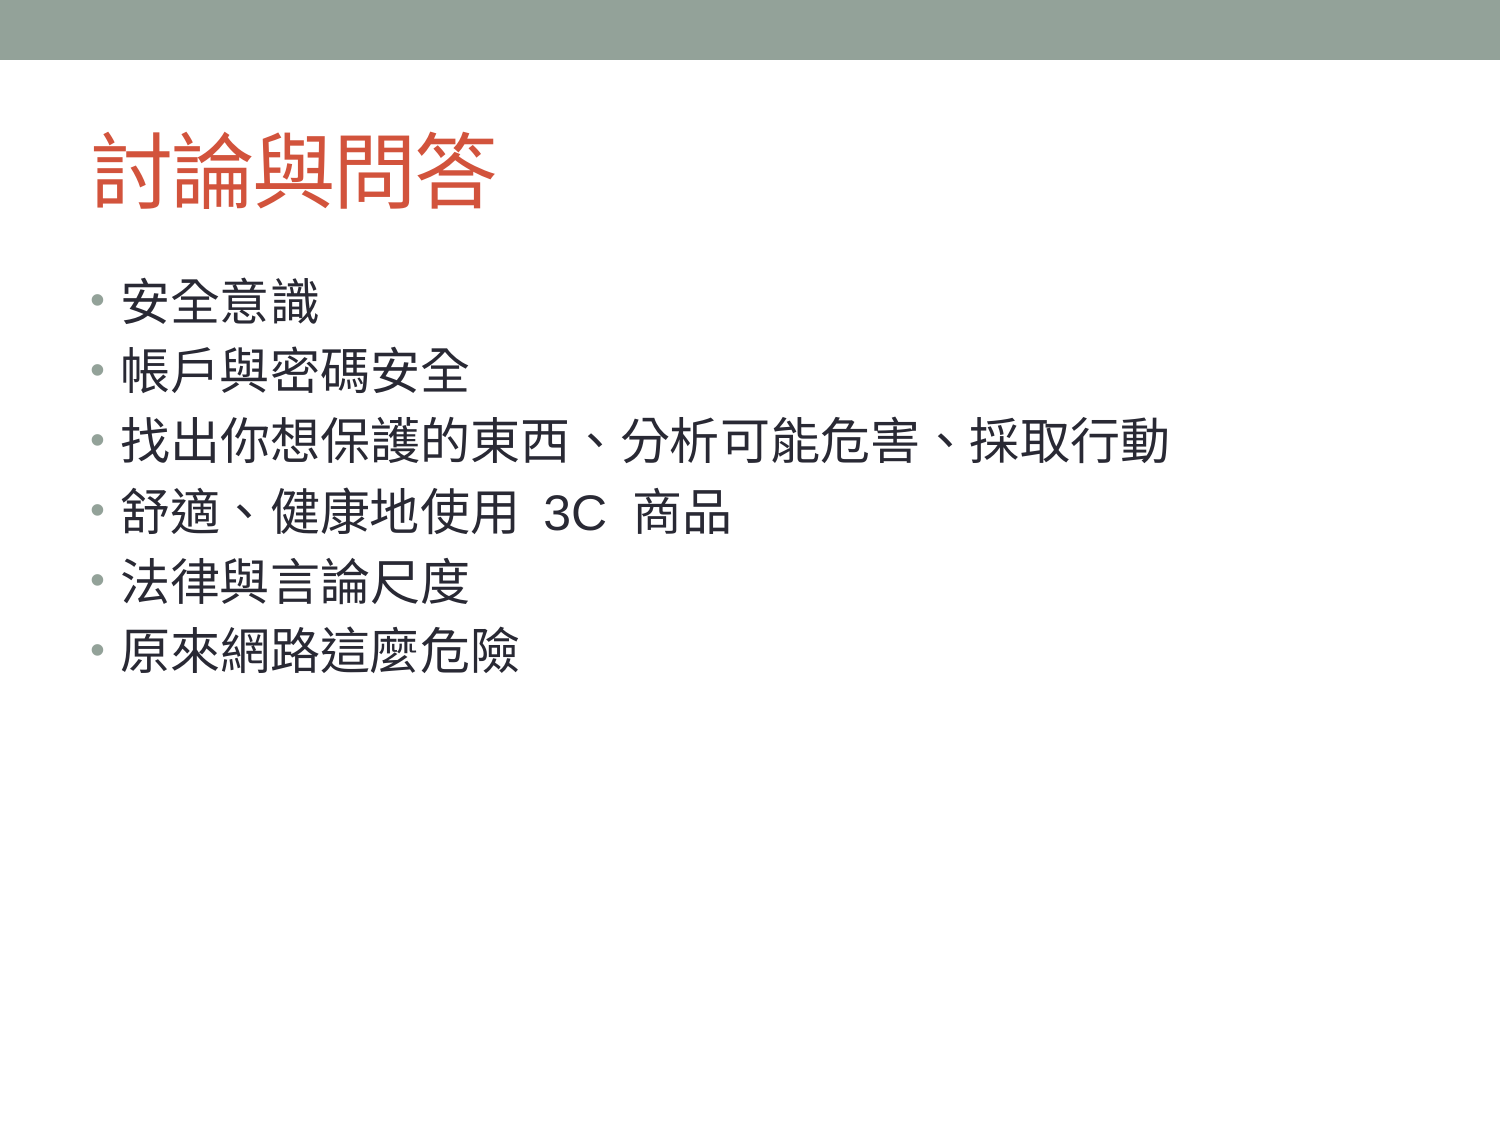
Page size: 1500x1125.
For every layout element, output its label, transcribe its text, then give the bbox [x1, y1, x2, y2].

title 討論與問答 [75, 87, 1425, 250]
list 安全意識 帳戶與密碼安全 找出你想保護的東西、分析可能危害、採取行動 舒適、健康地使用 3C 商品 法律與言論尺度 原來網路這麼危險 [75, 262, 1425, 1063]
